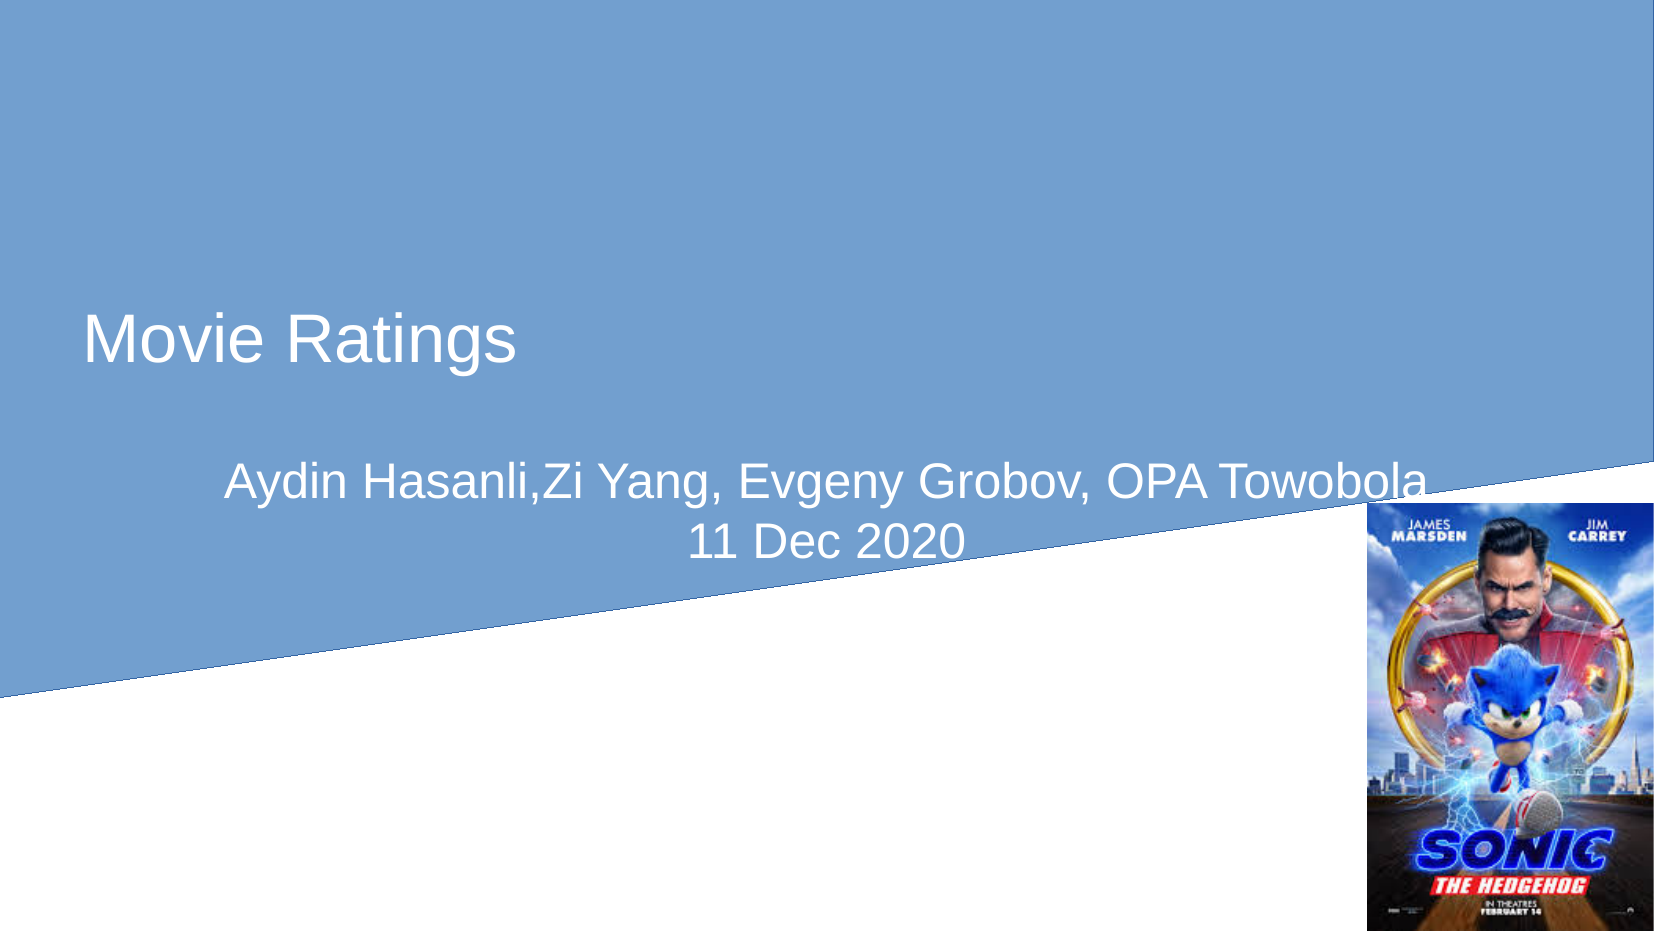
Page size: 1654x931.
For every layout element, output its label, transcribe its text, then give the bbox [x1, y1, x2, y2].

text_box Movie Ratings [82, 257, 1571, 342]
picture [1367, 503, 1654, 931]
text_box Aydin Hasanli,Zi Yang, Evgeny Grobov, OPA Towobola 11 Dec 2020 [82, 342, 1571, 675]
